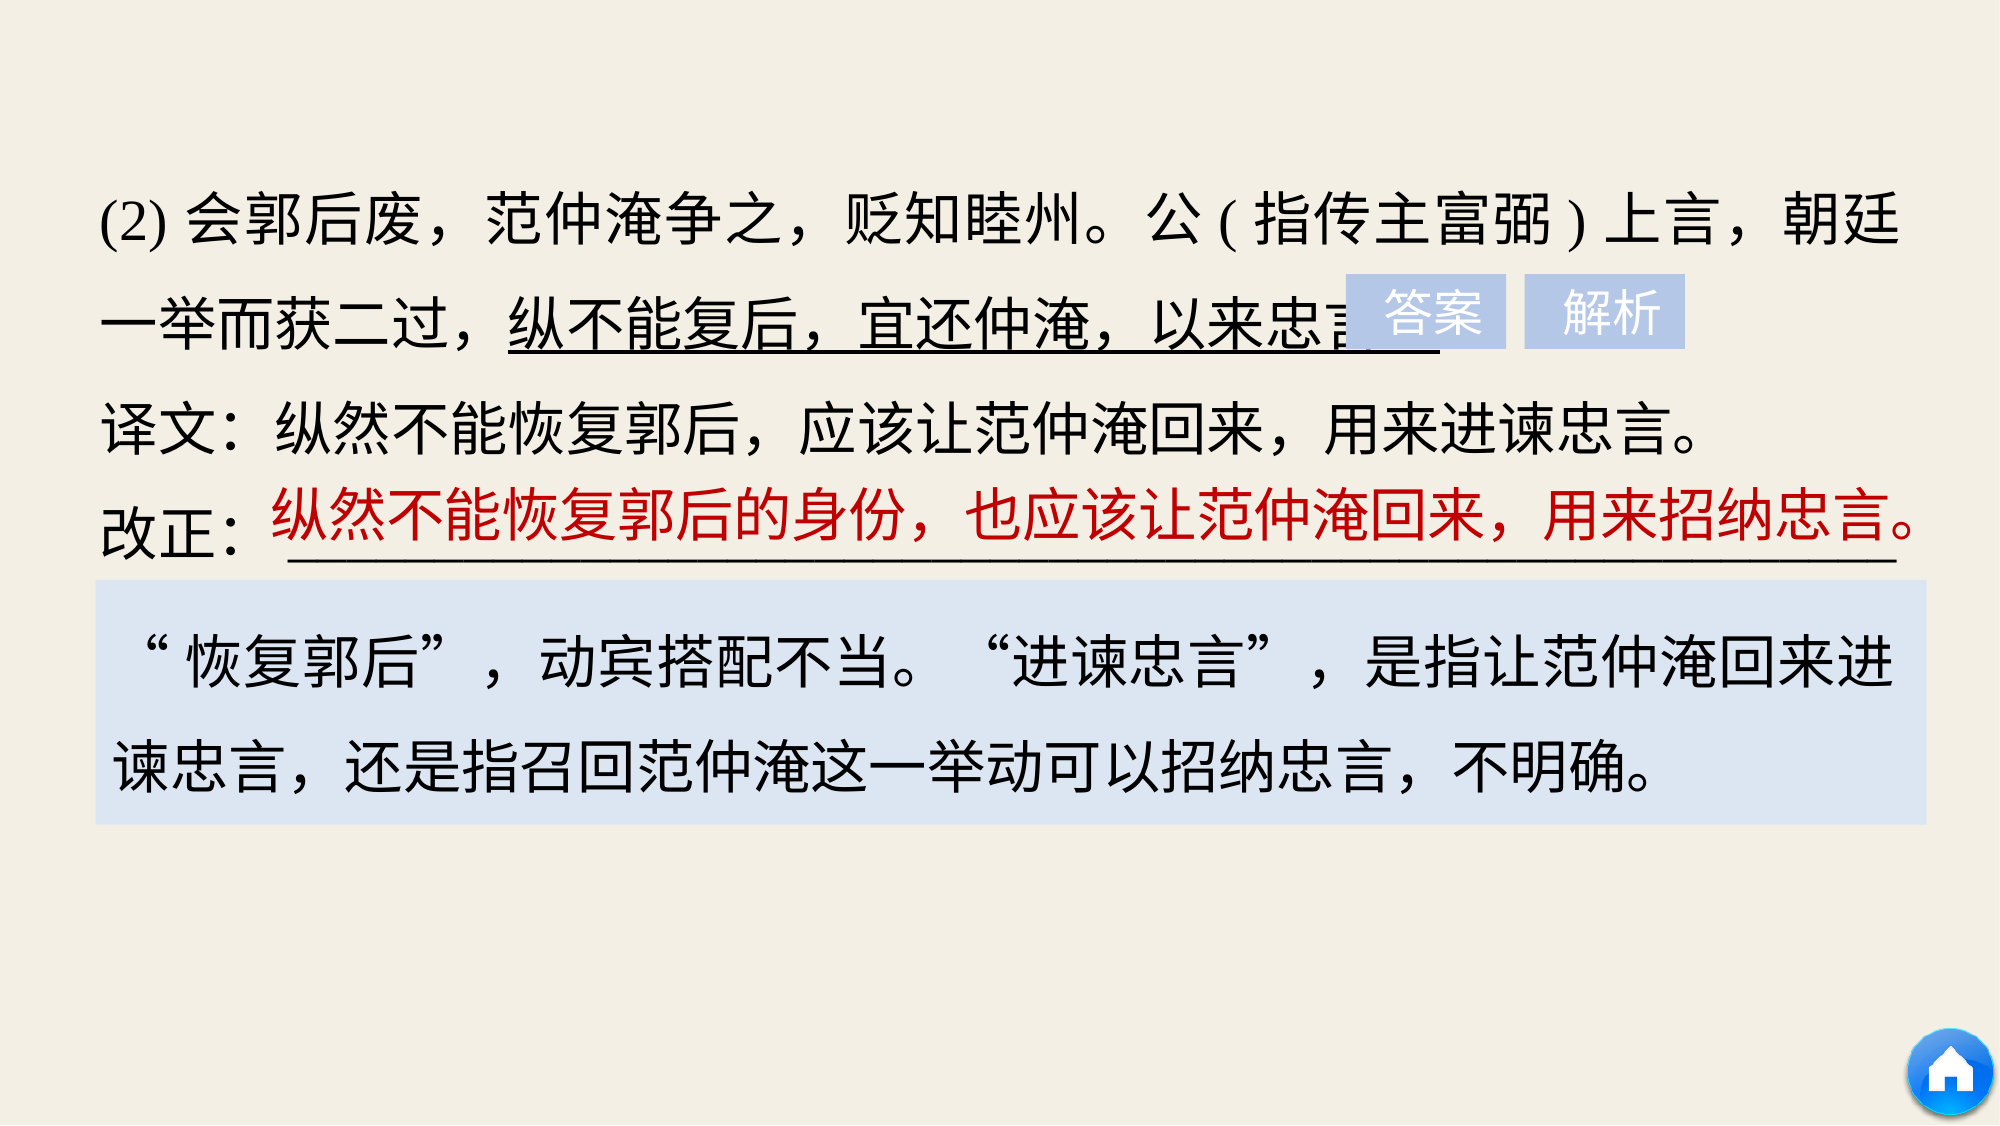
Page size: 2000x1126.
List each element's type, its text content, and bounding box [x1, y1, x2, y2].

text_box 纵然不能恢复郭后的身份，也应该让范仲淹回来，用来招纳忠言。 [250, 432, 1910, 558]
text_box 答案 [1345, 274, 1507, 349]
text_box “恢复郭后”，动宾搭配不当。“进谏忠言”，是指让范仲淹回来进谏忠言，还是指召回范仲淹这一举动可以招纳忠言，不明确。 [91, 580, 1915, 810]
text_box (2)会郭后废，范仲淹争之，贬知睦州。公(指传主富弼)上言，朝廷一举而获二过，纵不能复后，宜还仲淹，以来忠言。 译文：纵然不能恢复郭后，应该让范仲淹回来，用来进谏忠言。 改正：_______________________________________________________ [80, 137, 1922, 577]
picture [1900, 1025, 2000, 1126]
text_box 解析 [1524, 274, 1685, 349]
text_box [95, 579, 1927, 825]
